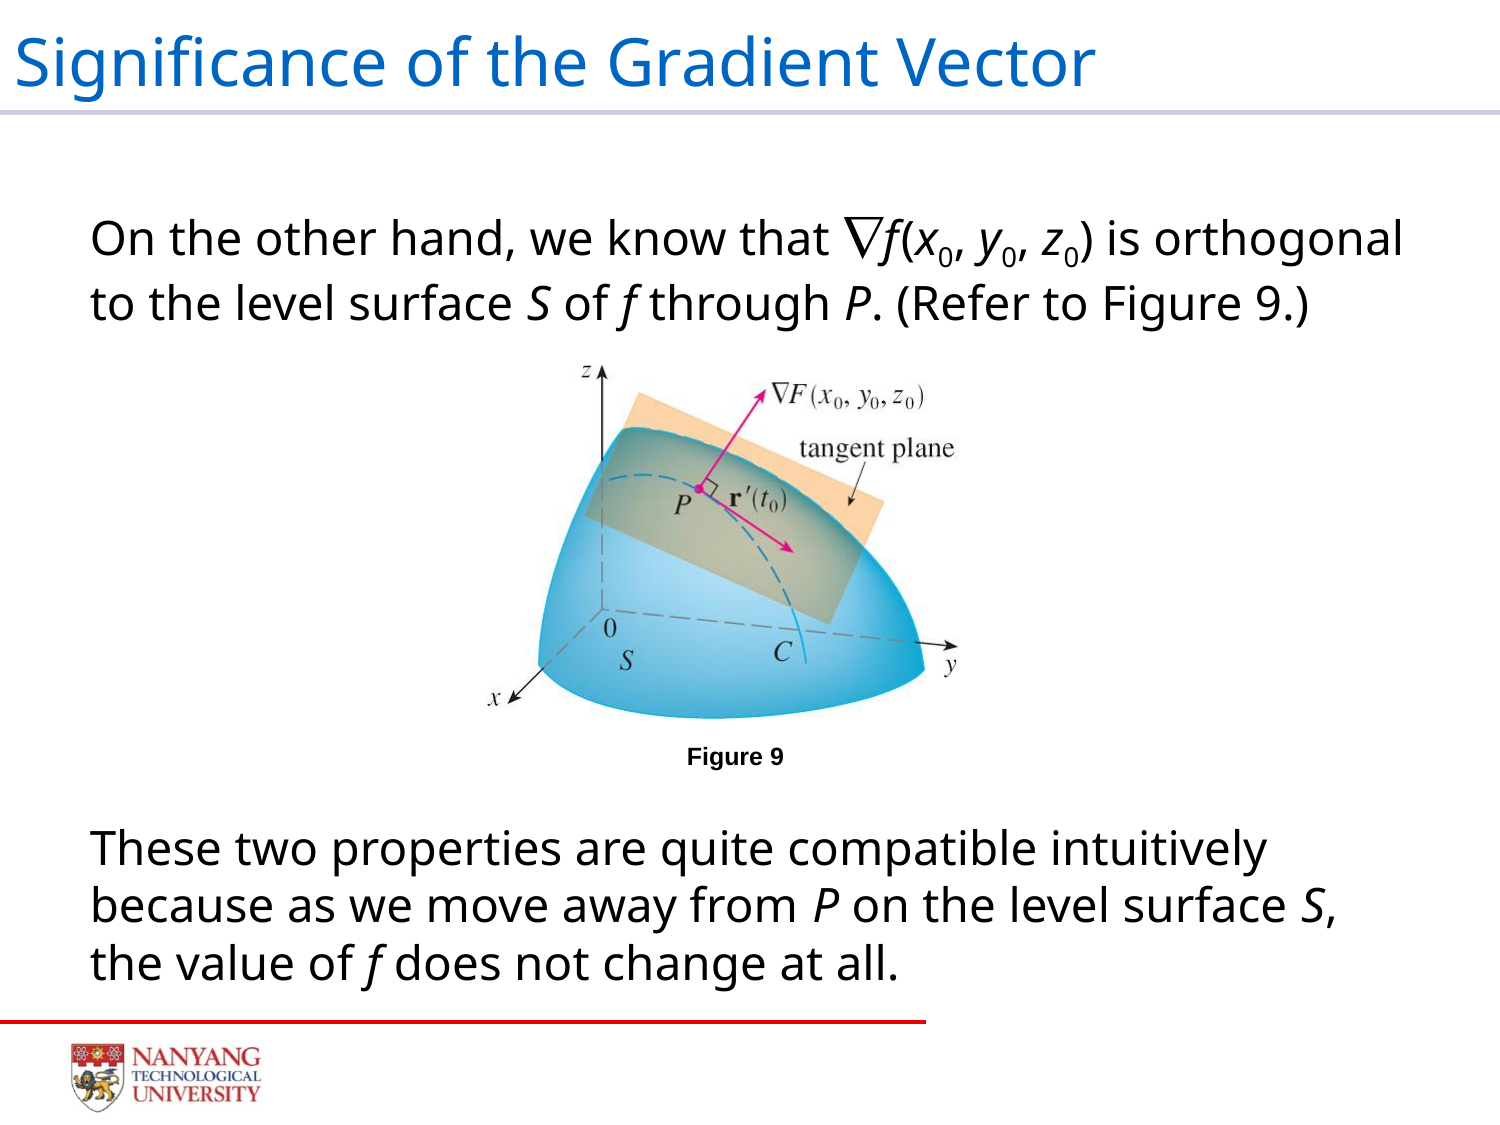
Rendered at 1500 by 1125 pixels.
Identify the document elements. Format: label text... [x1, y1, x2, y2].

title Significance of the Gradient Vector [0, 12, 1500, 92]
list On the other hand, we know that f (x0, y0, z0) is orthogonal to the level surface S of f through P. (Refer to Figure 9.) These two properties are quite compatible intuitively because as we move away from P on the level surface S, the value of f does not change at all. [75, 200, 1425, 1010]
picture [67, 1040, 263, 1115]
text_box Figure 9 [671, 735, 800, 779]
picture [478, 349, 975, 722]
